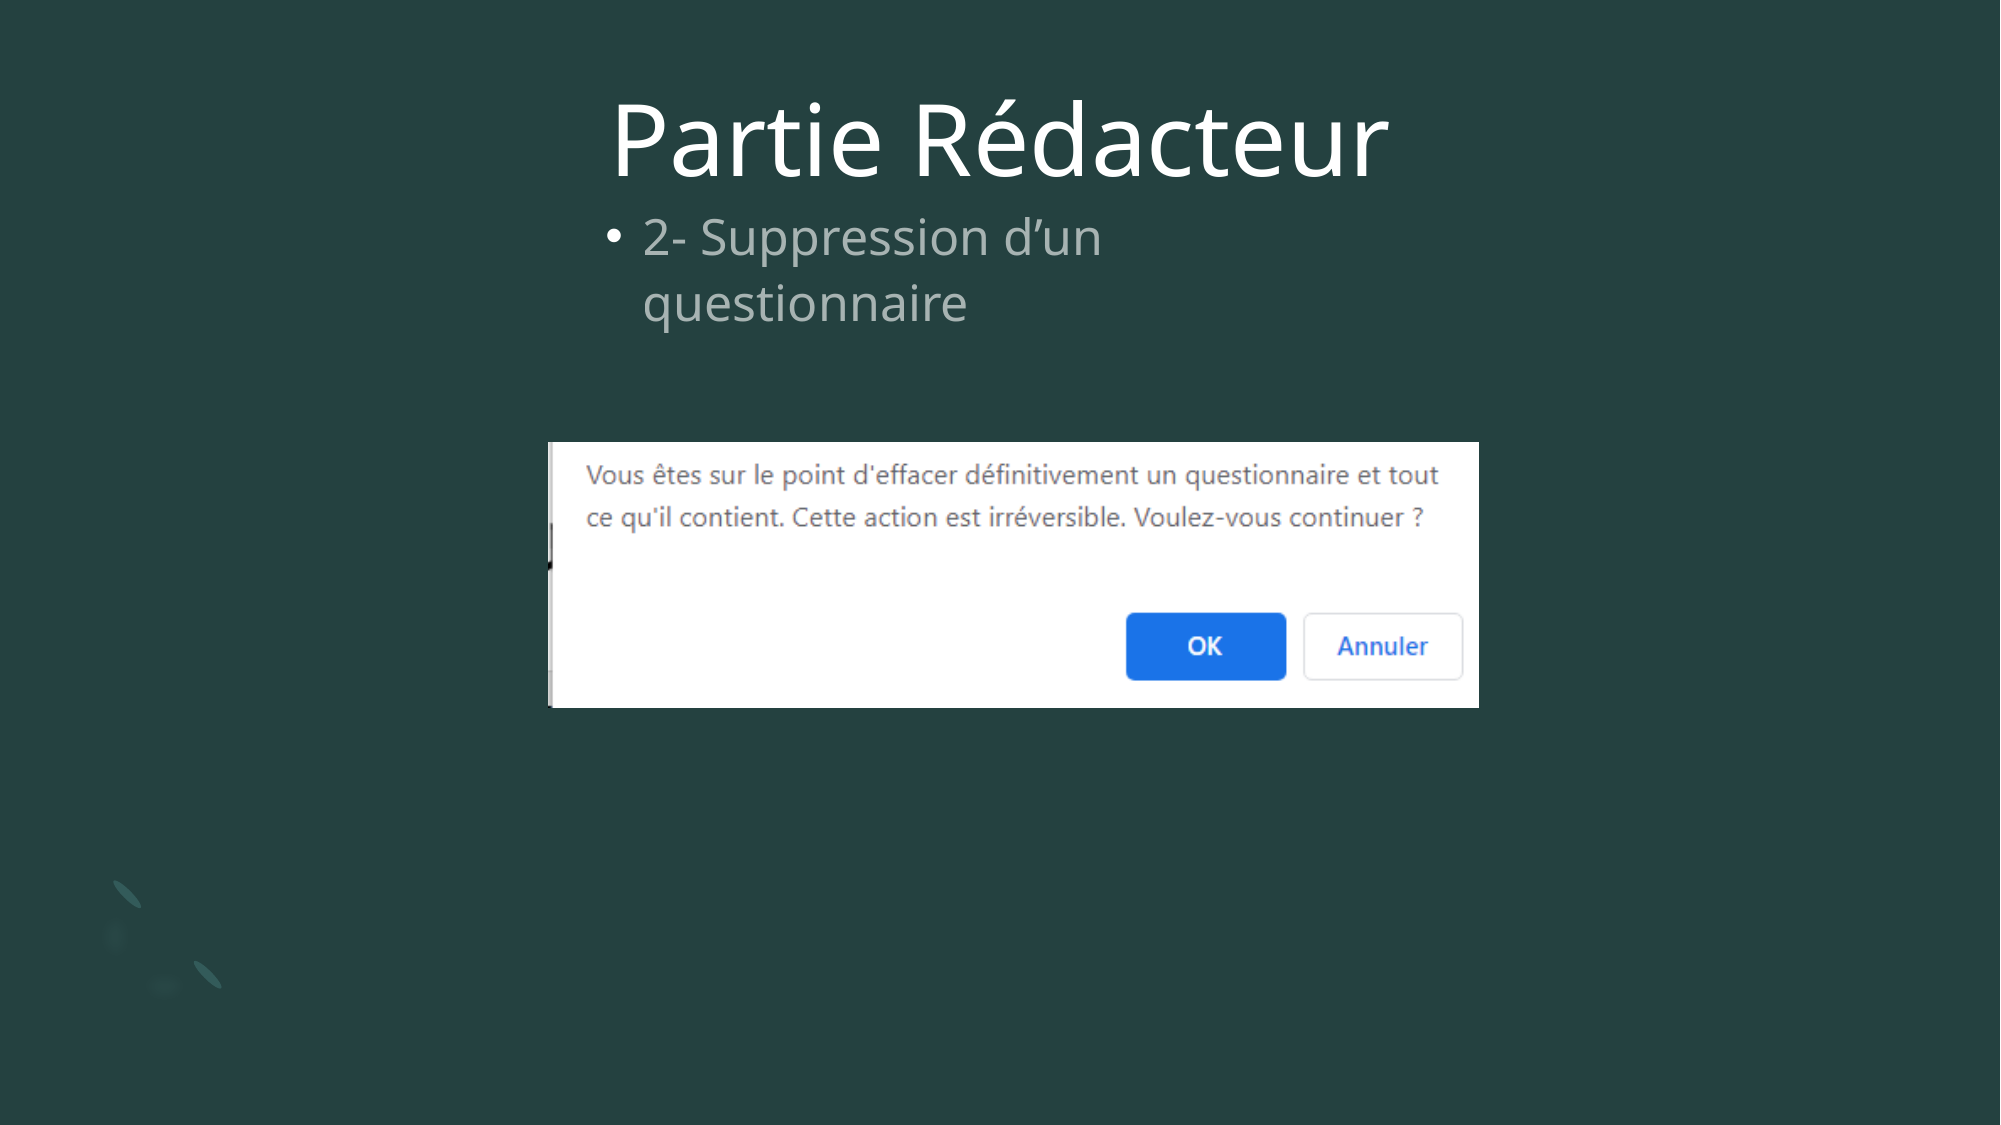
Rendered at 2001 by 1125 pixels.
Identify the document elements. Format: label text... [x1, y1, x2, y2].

picture [548, 442, 1479, 708]
title Partie Rédacteur [90, 90, 1910, 309]
list 2- Suppression d’un questionnaire [605, 199, 1364, 330]
